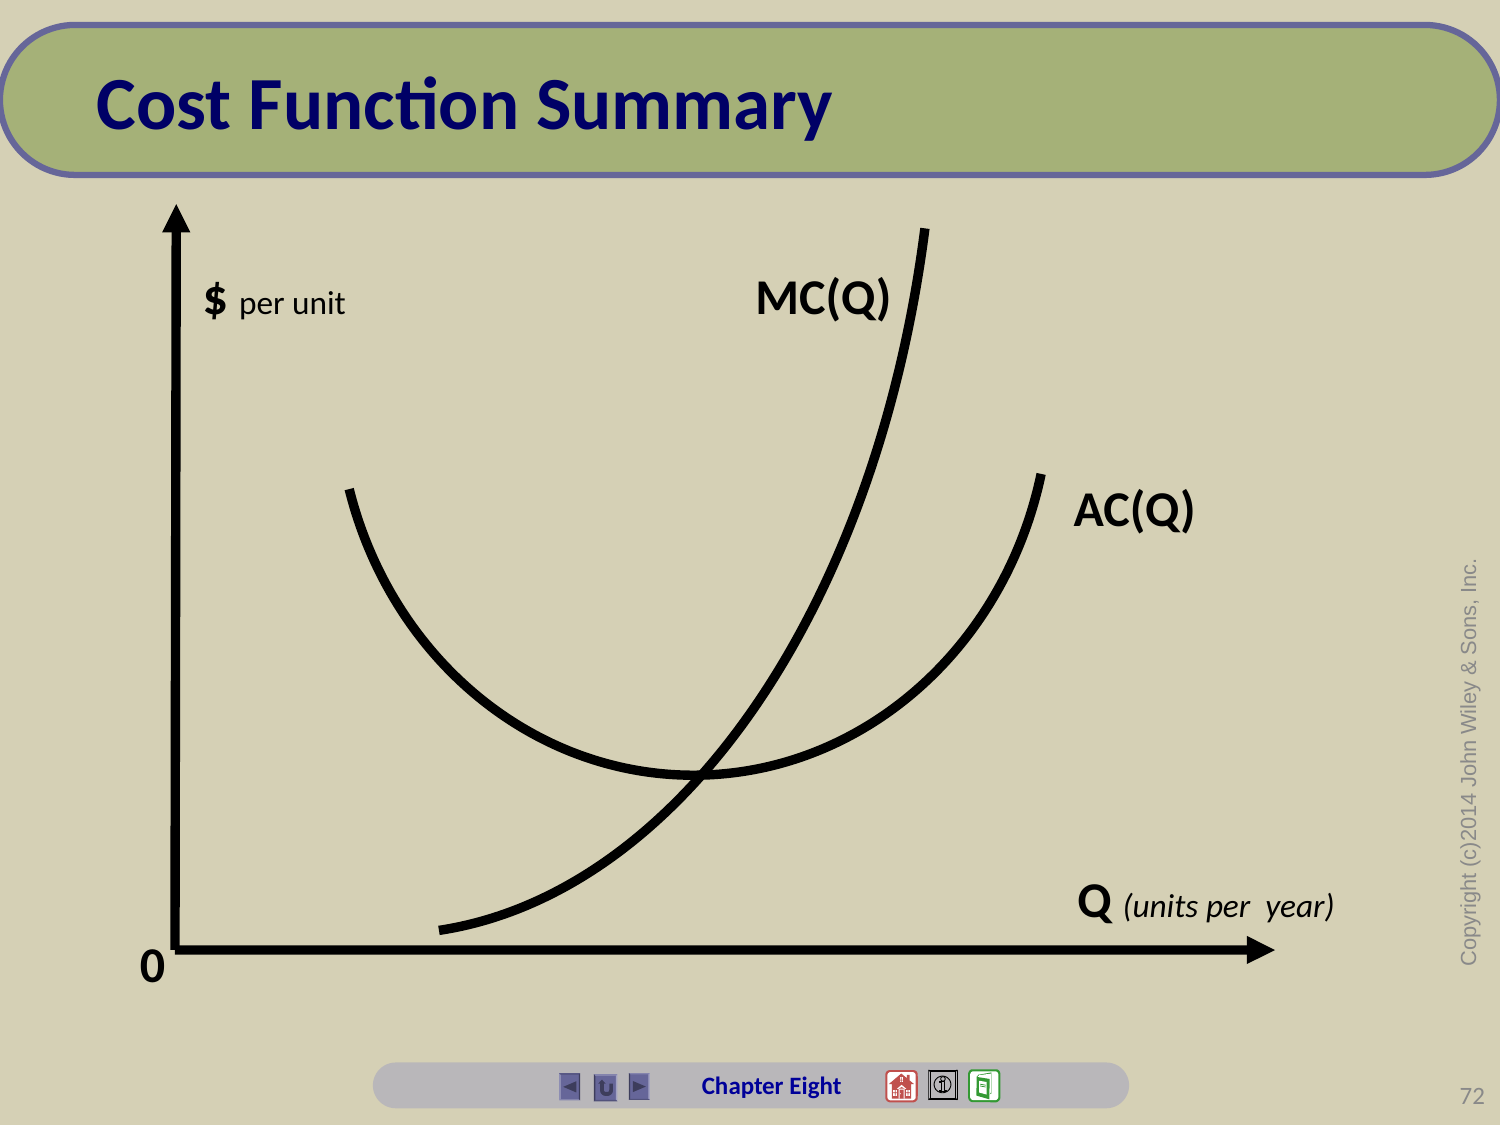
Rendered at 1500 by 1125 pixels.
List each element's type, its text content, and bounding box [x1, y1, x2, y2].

slide_number 72 [1149, 1065, 1500, 1125]
text_box MC(Q) [740, 256, 907, 332]
picture [628, 1072, 652, 1102]
footer Copyright (c)2014 John Wiley & Sons, Inc. [1437, 525, 1498, 1000]
picture [928, 1069, 958, 1101]
text_box [394, 175, 925, 931]
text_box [885, 1069, 919, 1103]
text_box [702, 434, 1042, 776]
text_box AC(Q) [1058, 469, 1211, 544]
text_box [170, 204, 183, 950]
text_box [349, 470, 421, 638]
text_box Cost Function Summary [0, 24, 1500, 175]
picture [592, 1073, 618, 1103]
text_box [181, 943, 1276, 957]
text_box Q (units per year) [1062, 860, 1375, 936]
text_box Chapter Eight [687, 1062, 857, 1108]
text_box [372, 1062, 1130, 1109]
text_box $ per unit [187, 256, 361, 332]
picture [557, 1072, 581, 1101]
text_box 0 [125, 924, 181, 1000]
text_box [967, 1068, 1001, 1103]
